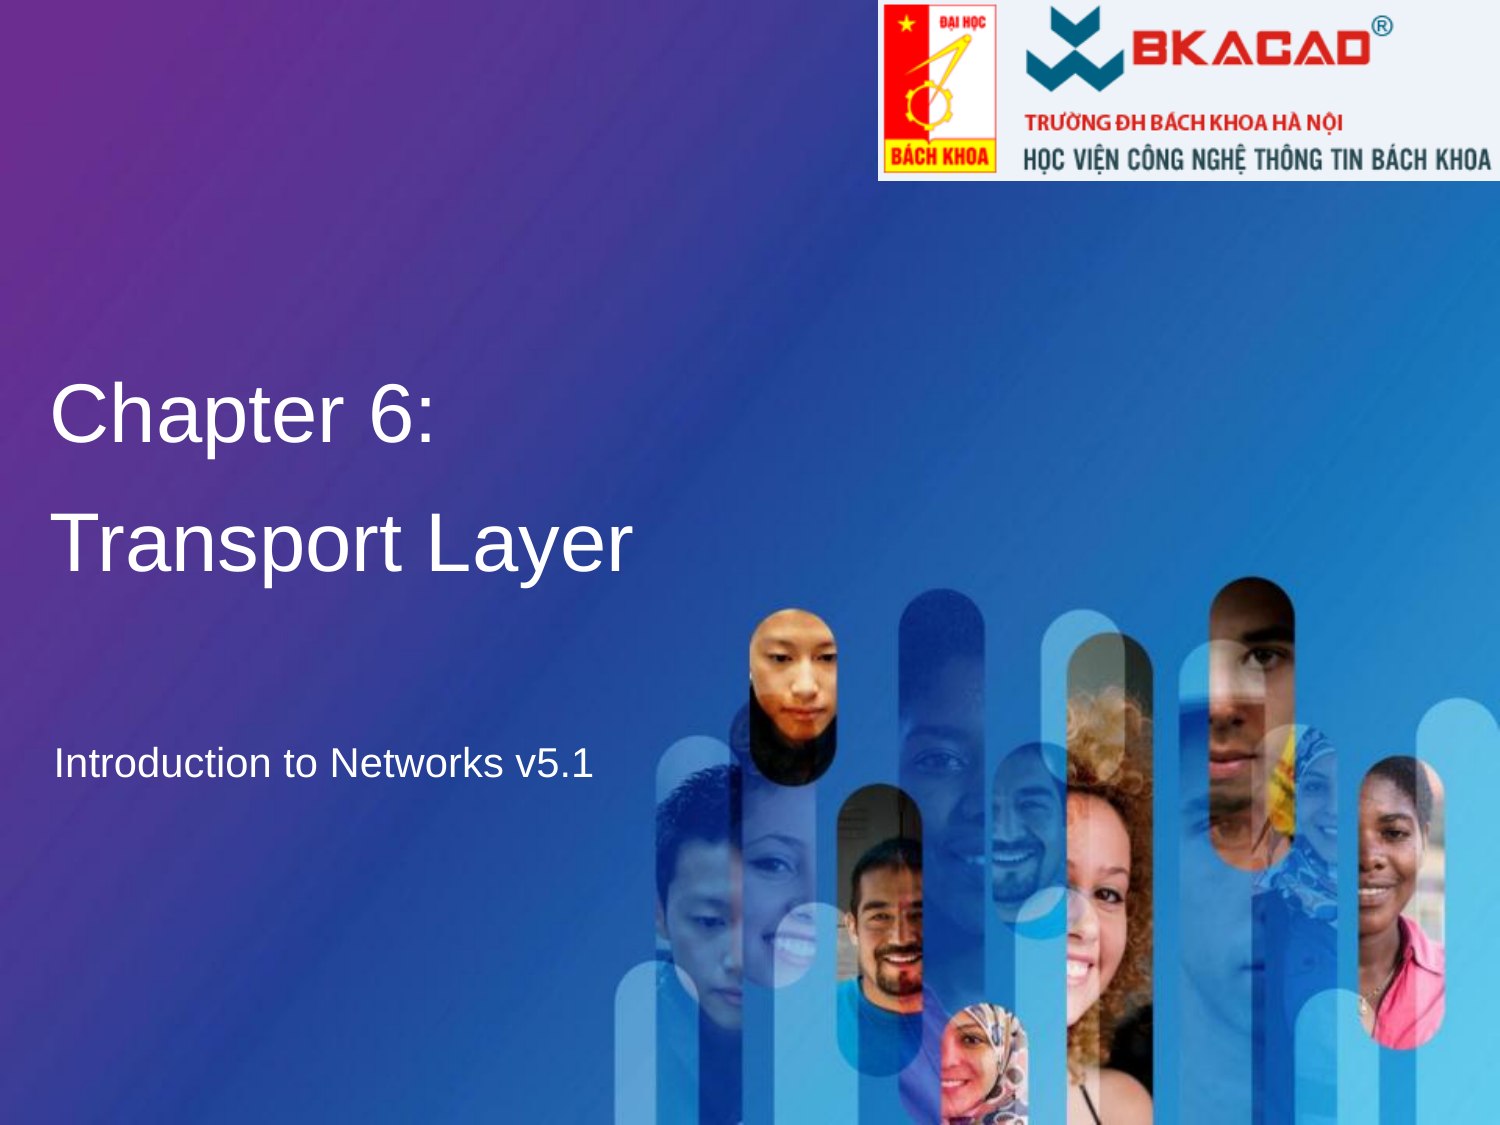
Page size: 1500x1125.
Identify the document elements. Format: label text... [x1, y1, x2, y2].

title Chapter 6: Transport Layer [36, 118, 1368, 596]
picture [0, 0, 1500, 1125]
subtitle Introduction to Networks v5.1 [38, 732, 663, 796]
